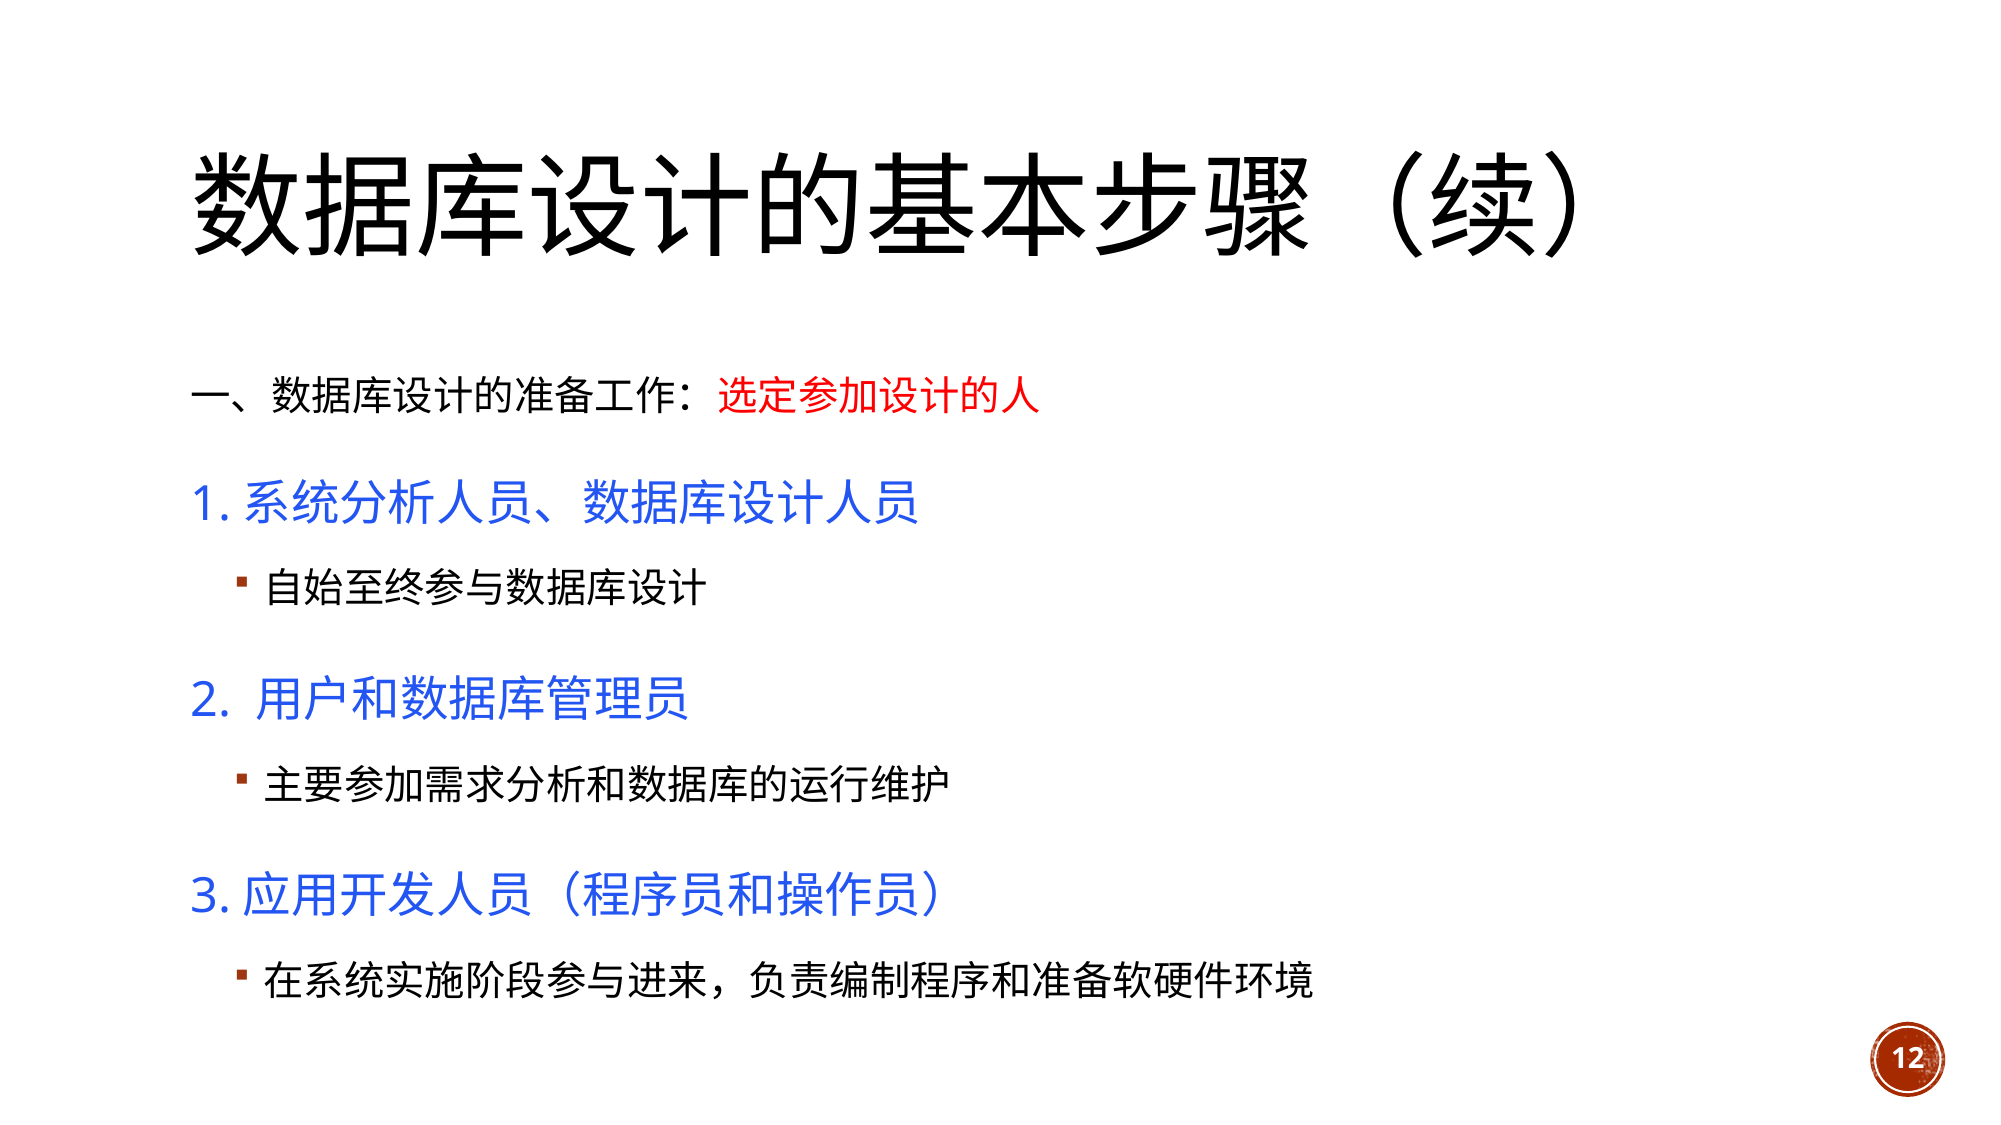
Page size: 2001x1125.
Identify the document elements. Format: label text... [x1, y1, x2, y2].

title 数据库设计的基本步骤（续） [175, 79, 1826, 344]
slide_number 12 [1855, 1028, 1961, 1089]
list 一、数据库设计的准备工作：选定参加设计的人 1.系统分析人员、数据库设计人员 自始至终参与数据库设计 2. 用户和数据库管理员 主要参加需求分析和数据库的运行维护 3.应用开发人员（程序员和操作员） 在系统实施阶段参与进来，负责编制程序和准备软硬件环境 [175, 348, 1826, 1013]
